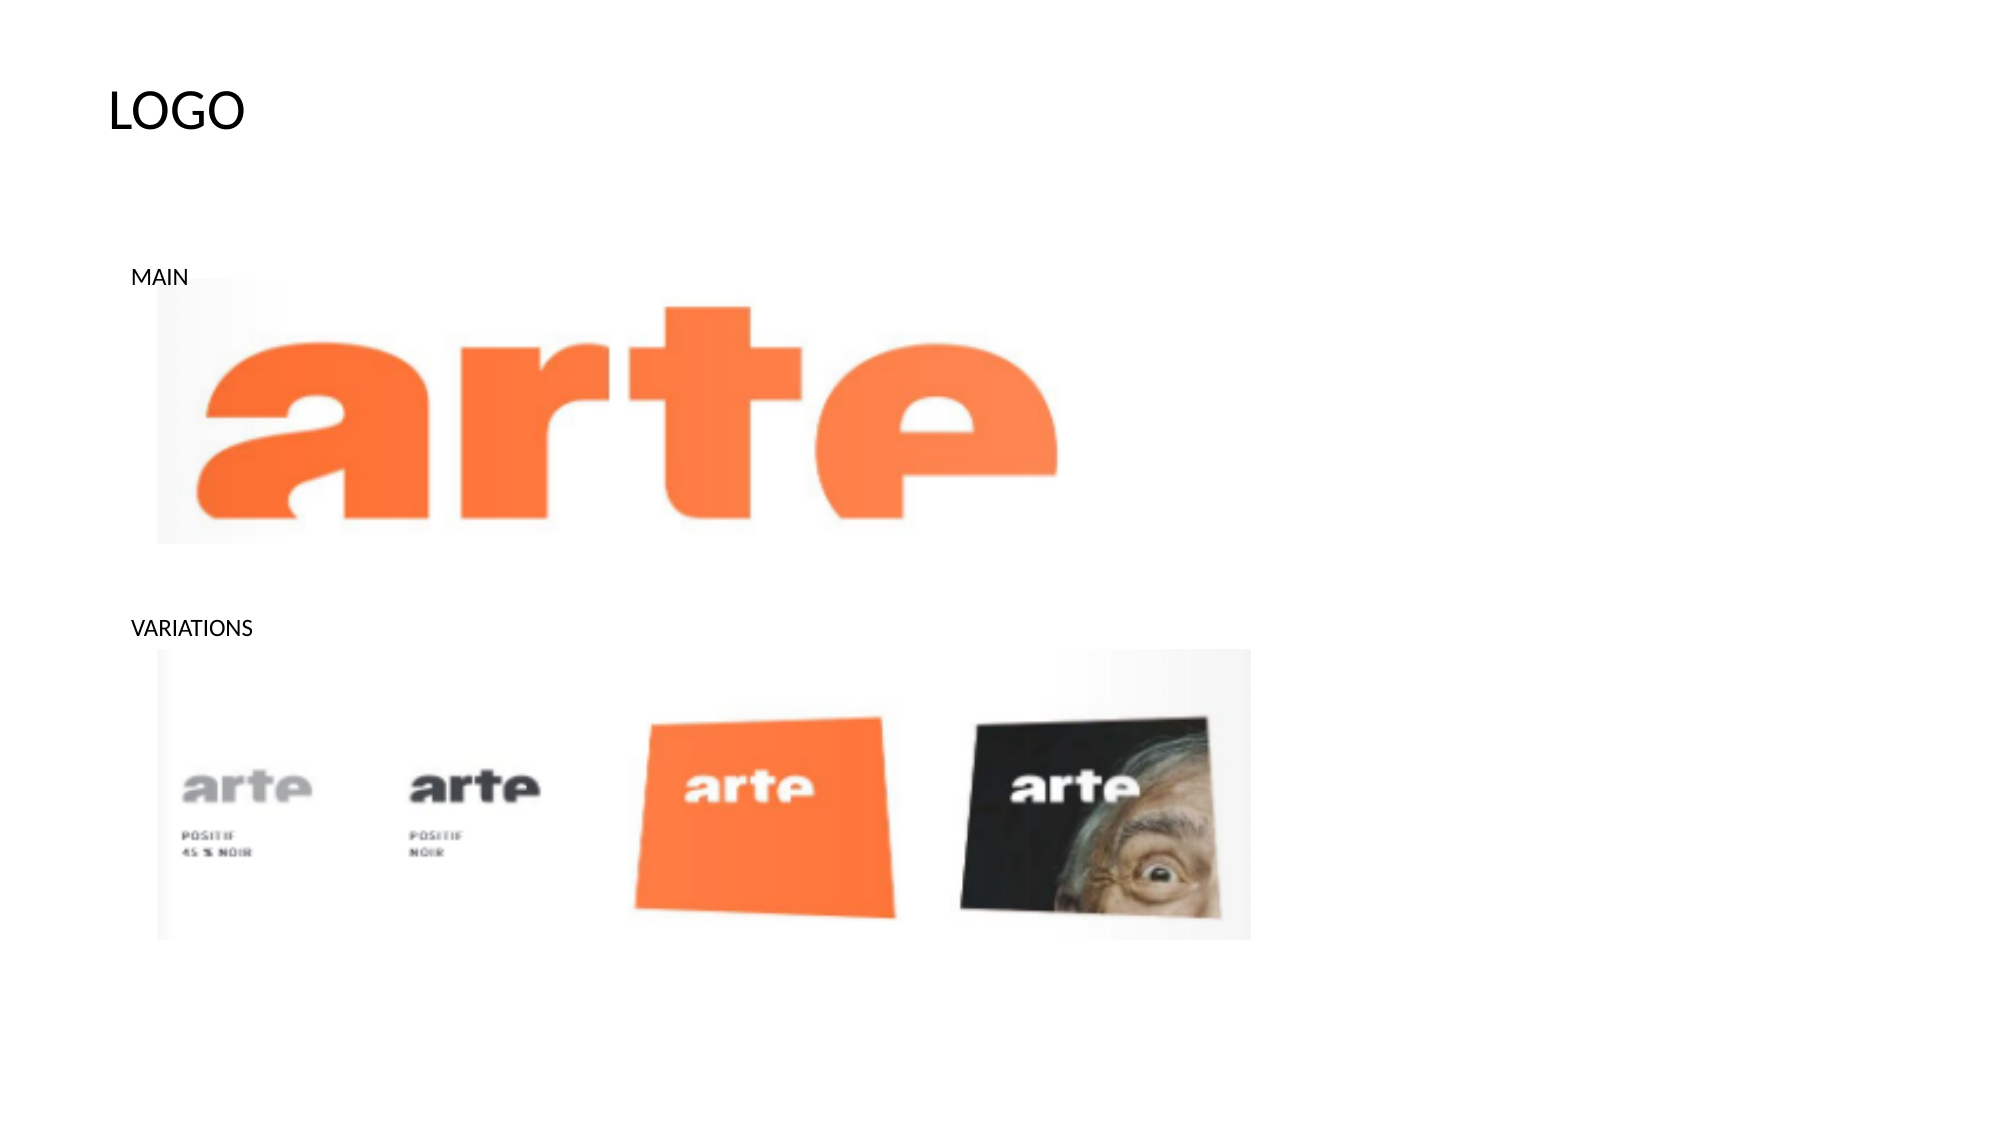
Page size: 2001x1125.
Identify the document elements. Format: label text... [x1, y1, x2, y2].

picture [157, 279, 1091, 544]
text_box LOGO [93, 63, 261, 149]
picture [157, 649, 1251, 940]
text_box VARIATIONS [116, 604, 269, 649]
text_box MAIN [115, 253, 204, 298]
